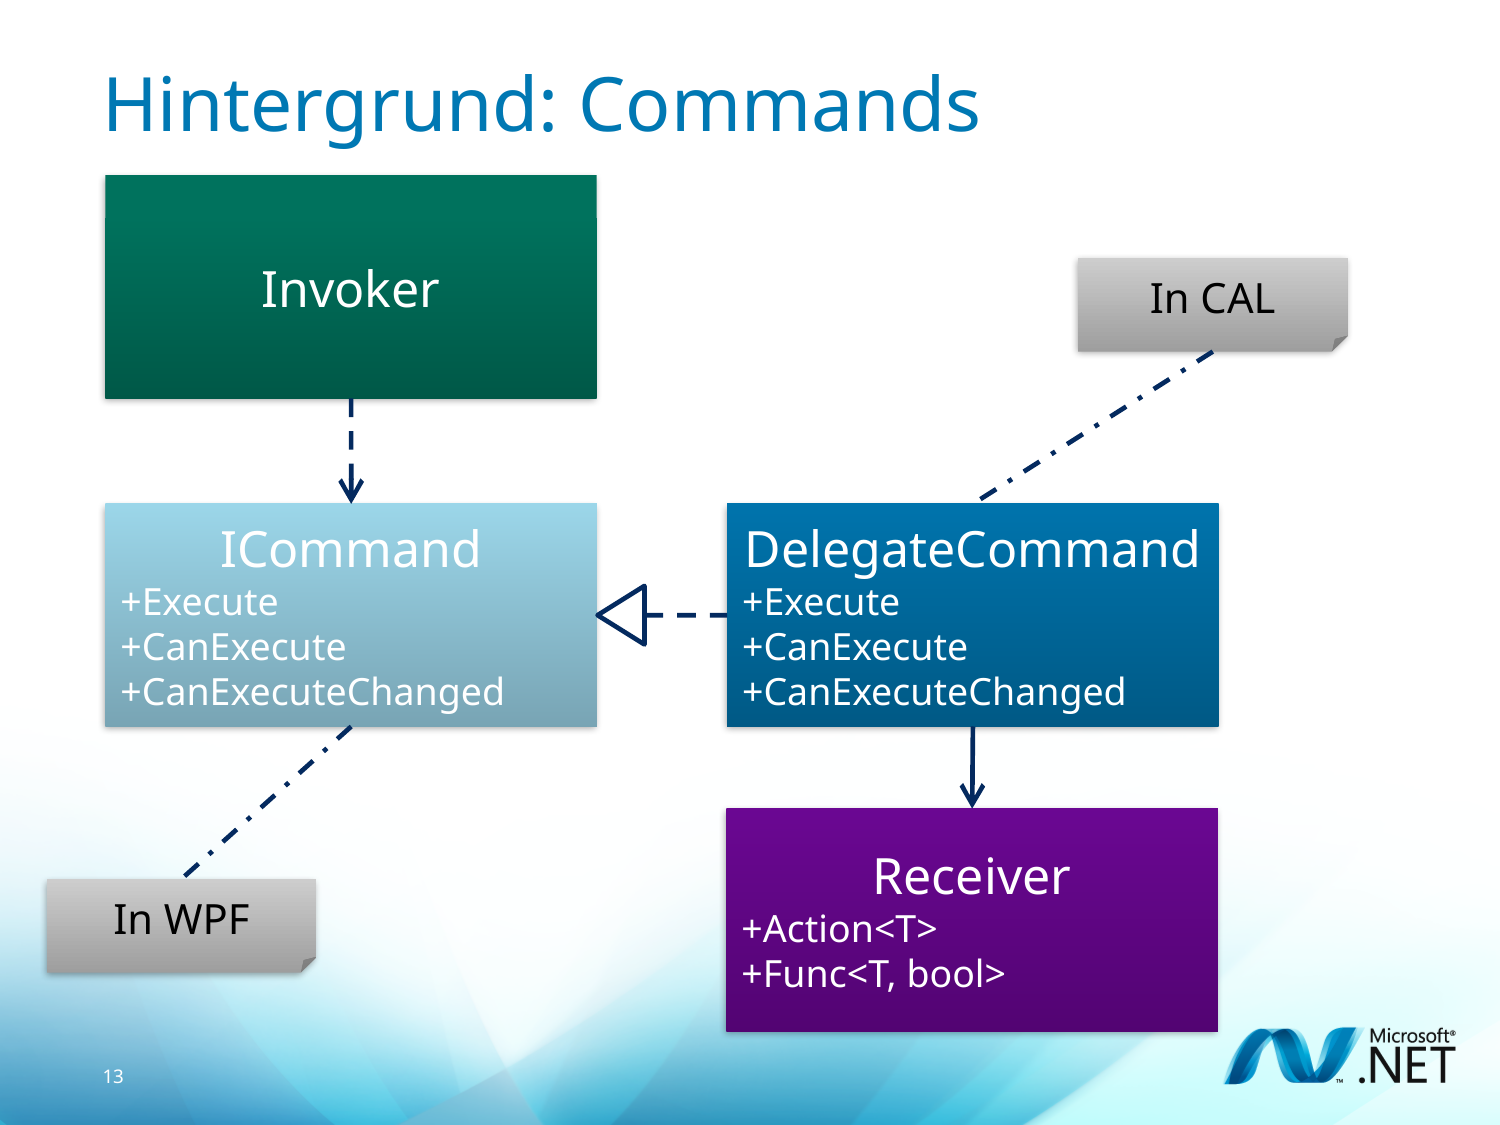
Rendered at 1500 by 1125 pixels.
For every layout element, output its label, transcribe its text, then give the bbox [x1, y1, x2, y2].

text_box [189, 717, 343, 888]
picture [0, 0, 1500, 1125]
text_box In WPF [46, 878, 317, 973]
text_box DelegateCommand +Execute +CanExecute +CanExecuteChanged [727, 503, 1219, 727]
text_box Receiver +Action<T> +Func<T, bool> [726, 808, 1218, 1032]
text_box [596, 585, 646, 646]
text_box ICommand +Execute +CanExecute +CanExecuteChanged [105, 503, 597, 727]
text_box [1016, 307, 1170, 548]
text_box In CAL [1078, 257, 1348, 352]
text_box Invoker [105, 175, 597, 399]
title Hintergrund: Commands [87, 49, 1438, 143]
